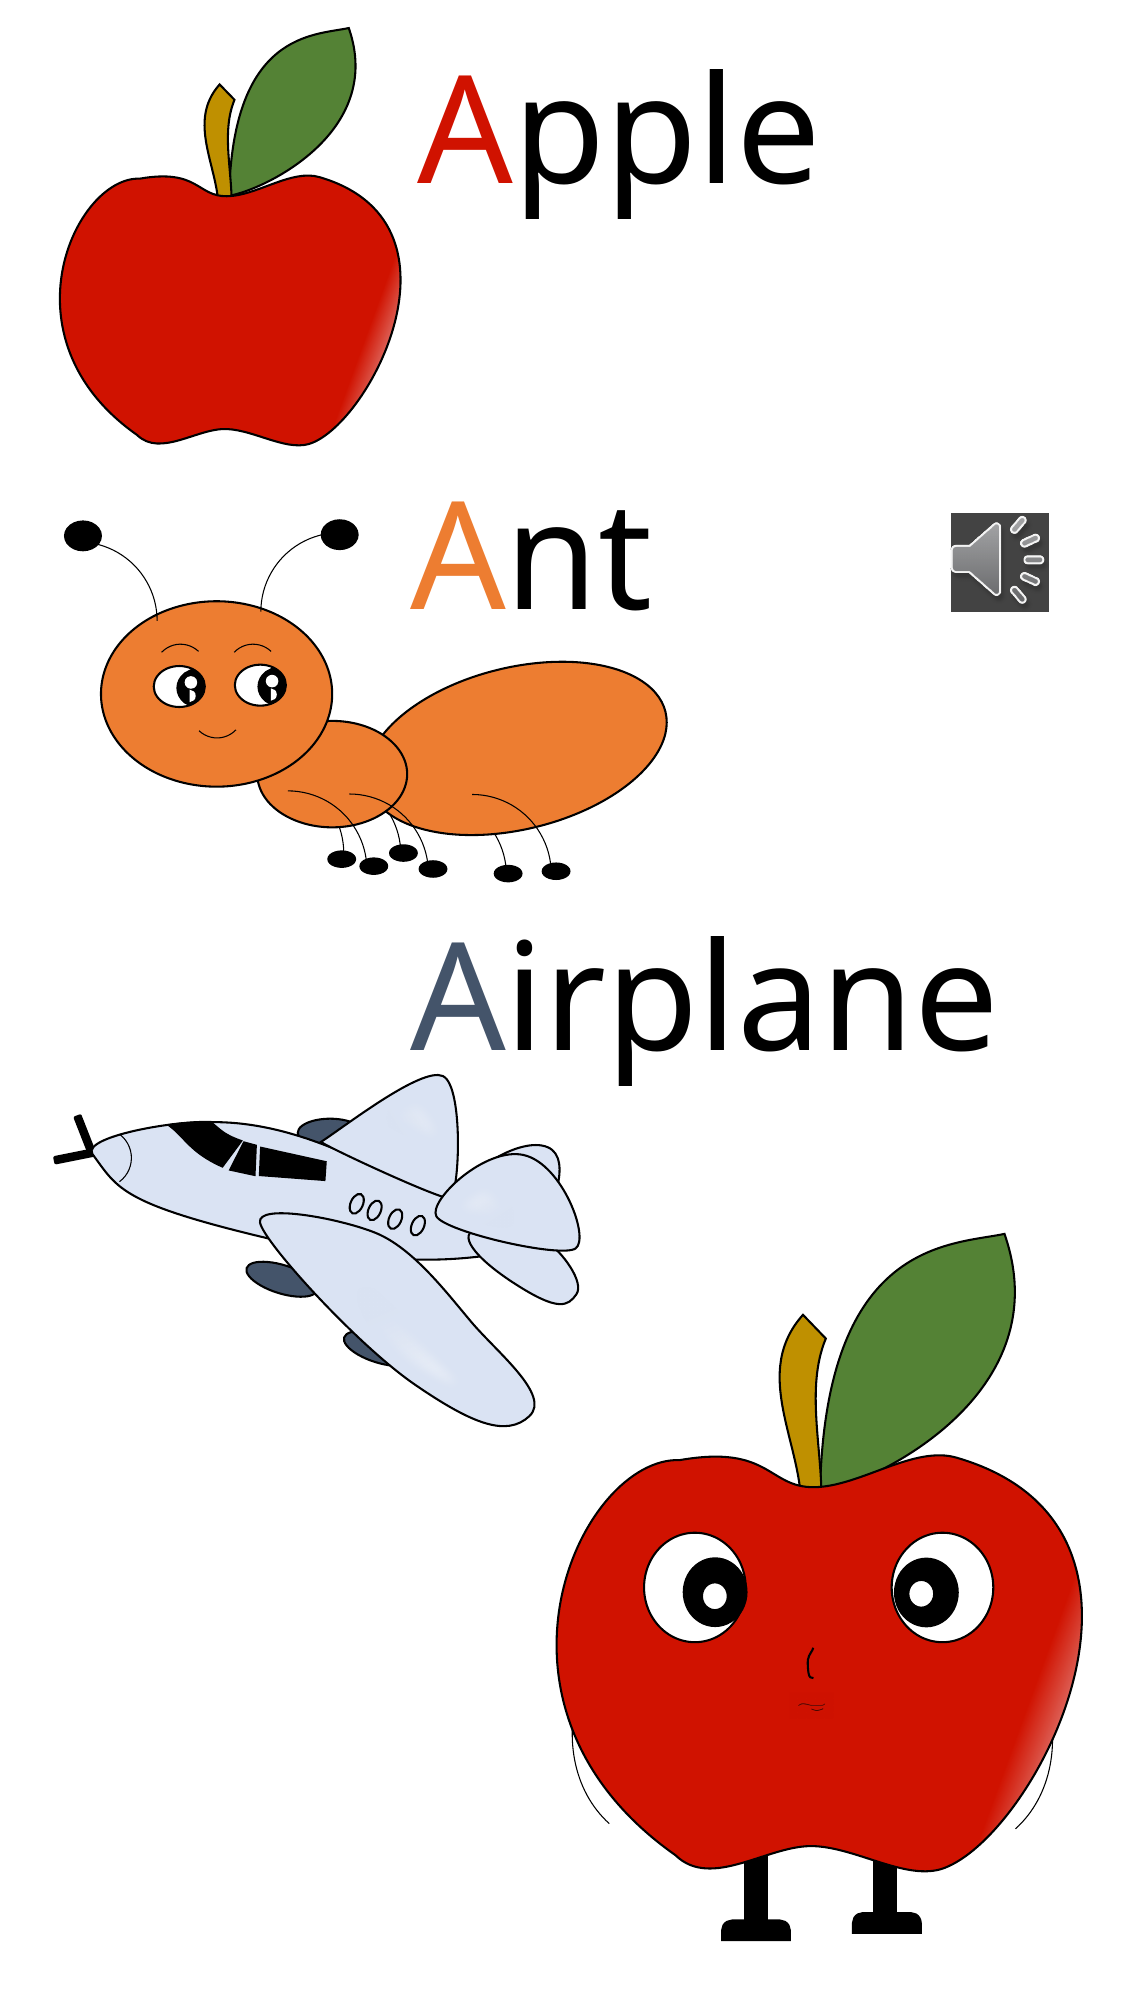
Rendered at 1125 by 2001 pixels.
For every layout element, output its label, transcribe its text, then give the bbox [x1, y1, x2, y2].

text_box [787, 1693, 834, 1722]
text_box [0, 520, 670, 955]
text_box Apple [402, 25, 918, 221]
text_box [556, 1203, 1082, 1941]
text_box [54, 1065, 588, 1368]
text_box Ant [395, 452, 752, 648]
picture [949, 512, 1050, 613]
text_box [59, 8, 401, 446]
text_box Airplane [395, 893, 1118, 1089]
